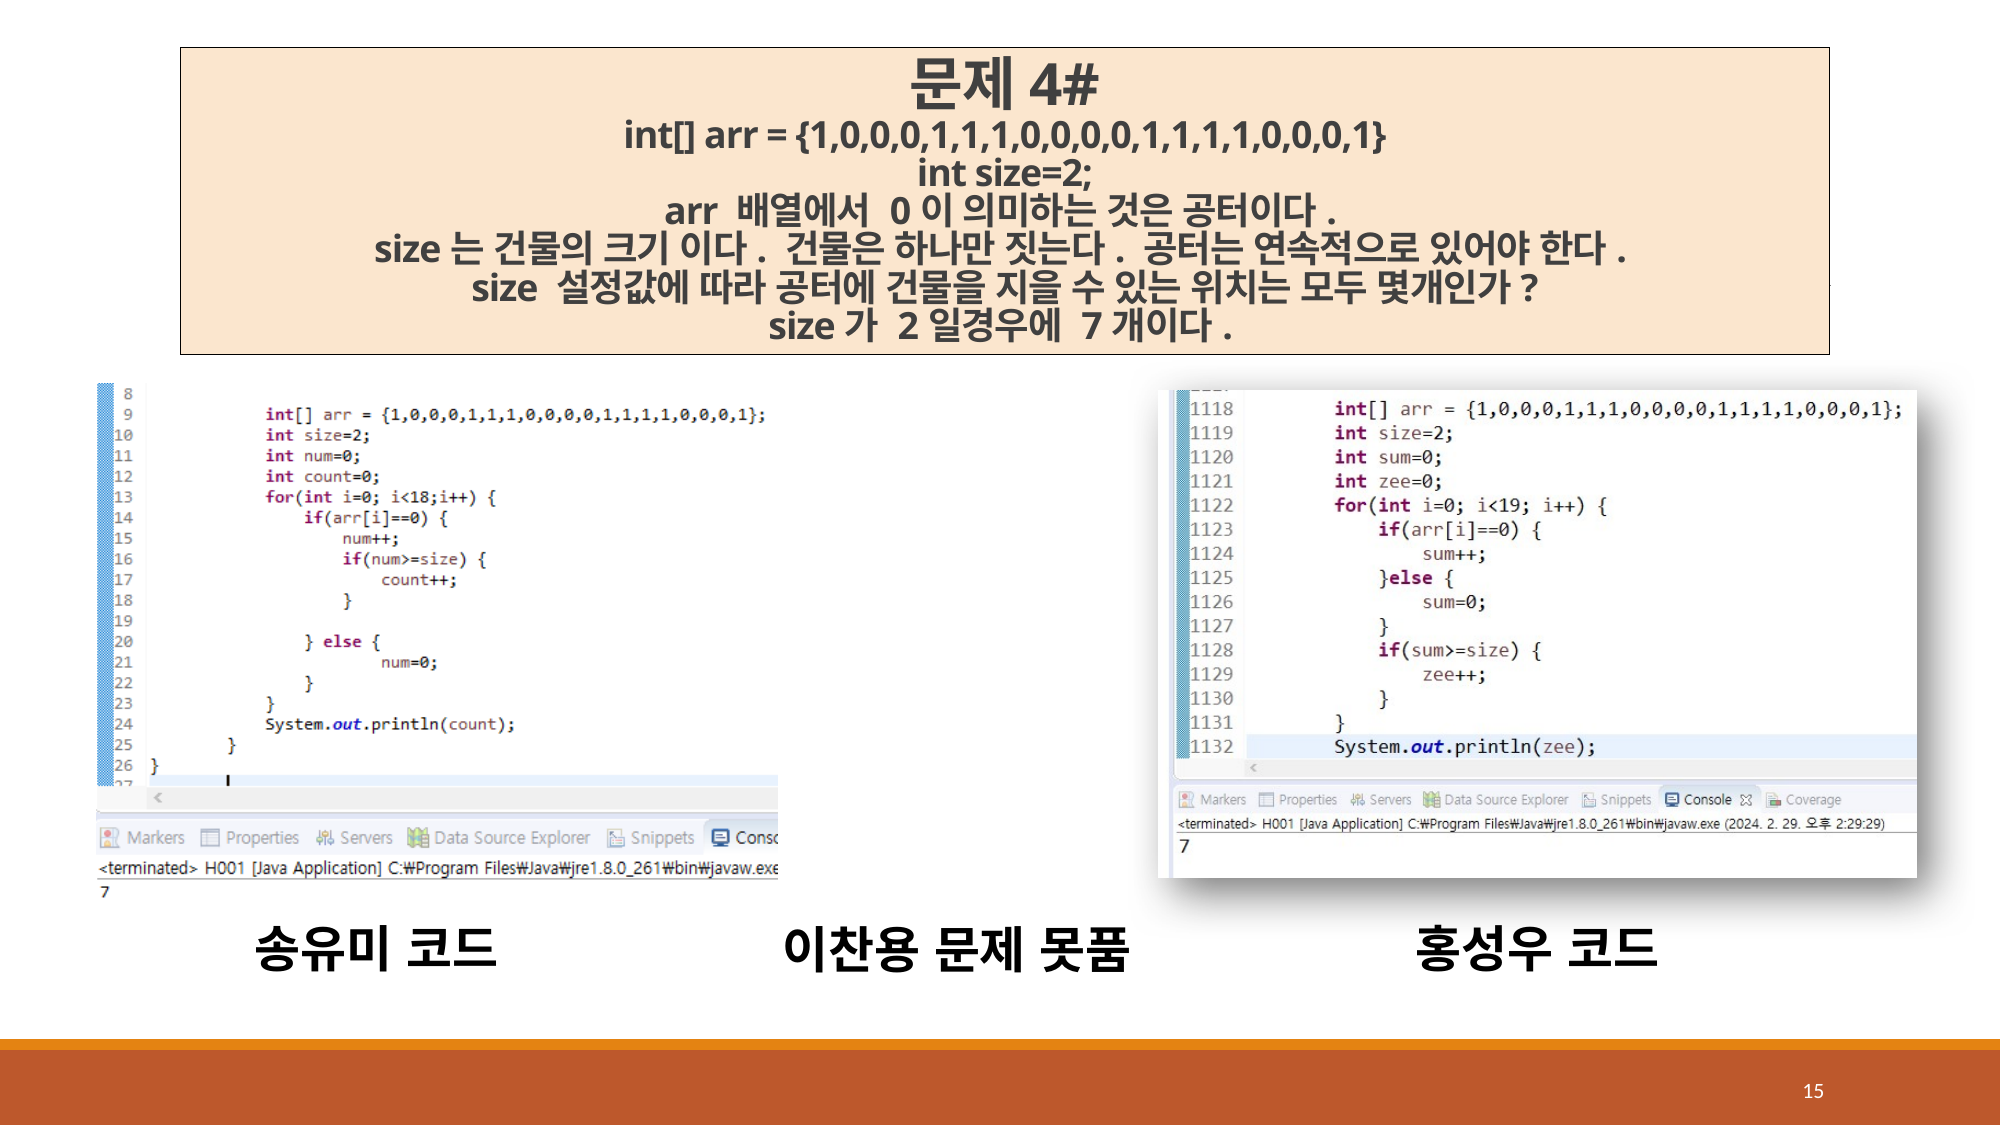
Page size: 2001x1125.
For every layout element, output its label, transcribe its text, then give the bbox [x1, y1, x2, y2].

text_box 이찬용 문제 못품 [767, 910, 1147, 986]
picture [96, 383, 778, 911]
title 문제4# int[] arr = {1,0,0,0,1,1,1,0,0,0,0,1,1,1,1,0,0,0,1} int size=2; arr 배열에서 0이 의미하는 것은 공터이다. size는 건물의 크기 이다. 건물은 하나만 짓는다. 공터는 연속적으로 있어야 한다. size 설정값에 따라 공터에 건물을 지을 수 있는 위치는 모두 몇개인가? size가 2일경우에 7개이다. [180, 47, 1830, 355]
text_box 송유미 코드 [239, 920, 514, 985]
picture [1158, 389, 1918, 878]
slide_number 15 [1624, 1059, 1840, 1120]
text_box 홍성우 코드 [1400, 927, 1675, 985]
